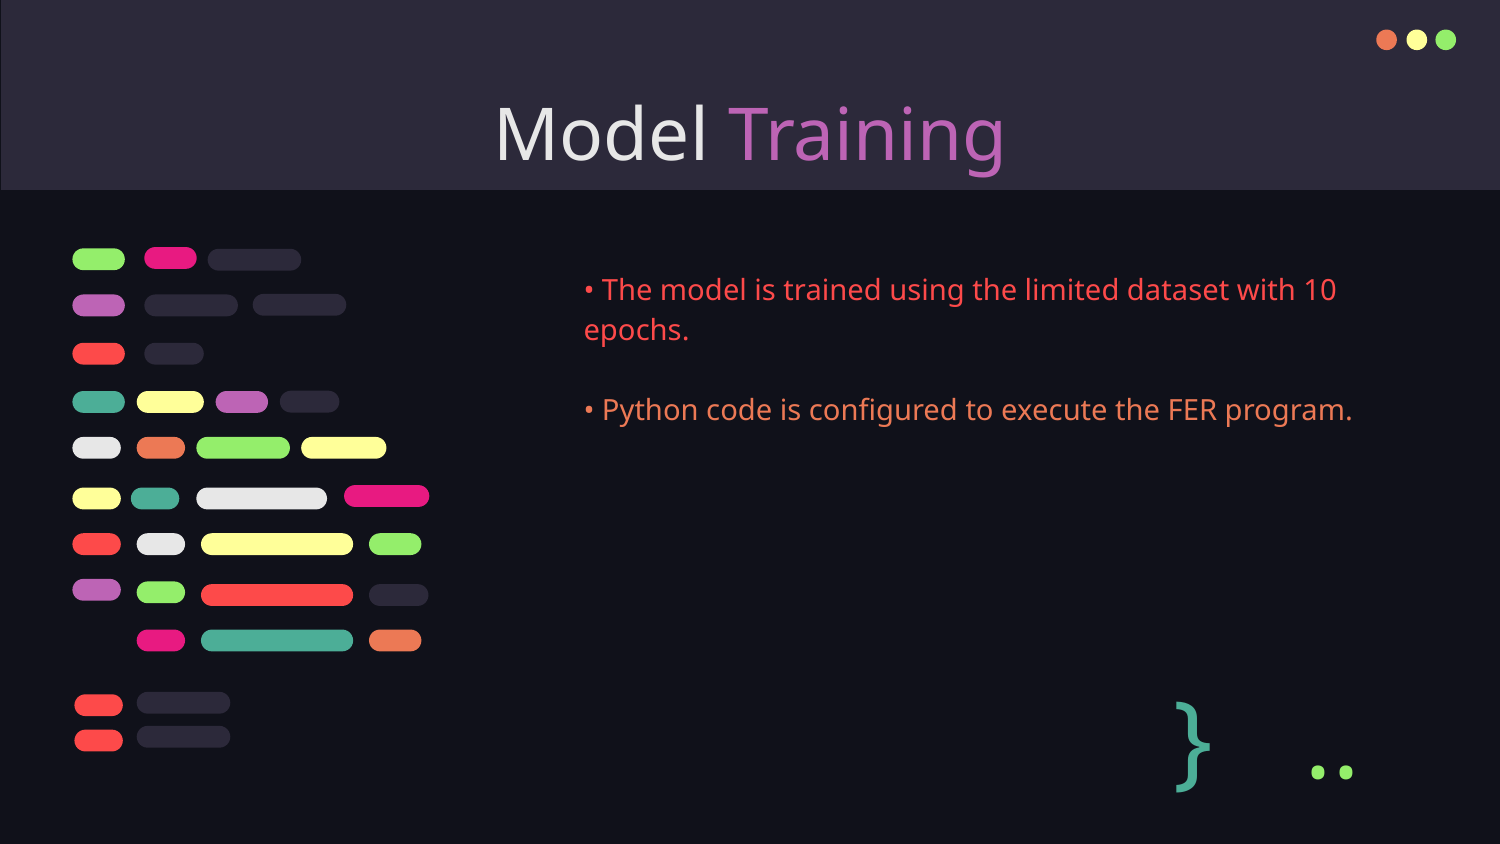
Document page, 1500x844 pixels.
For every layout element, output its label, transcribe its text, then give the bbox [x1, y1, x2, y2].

subtitle • The model is trained using the limited dataset with 10 epochs. • Python code is configured to execute the FER program. [568, 250, 1383, 756]
text_box .. [1215, 692, 1376, 782]
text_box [72, 246, 430, 752]
text_box } [1158, 657, 1244, 782]
title Model Training [118, 72, 1383, 167]
